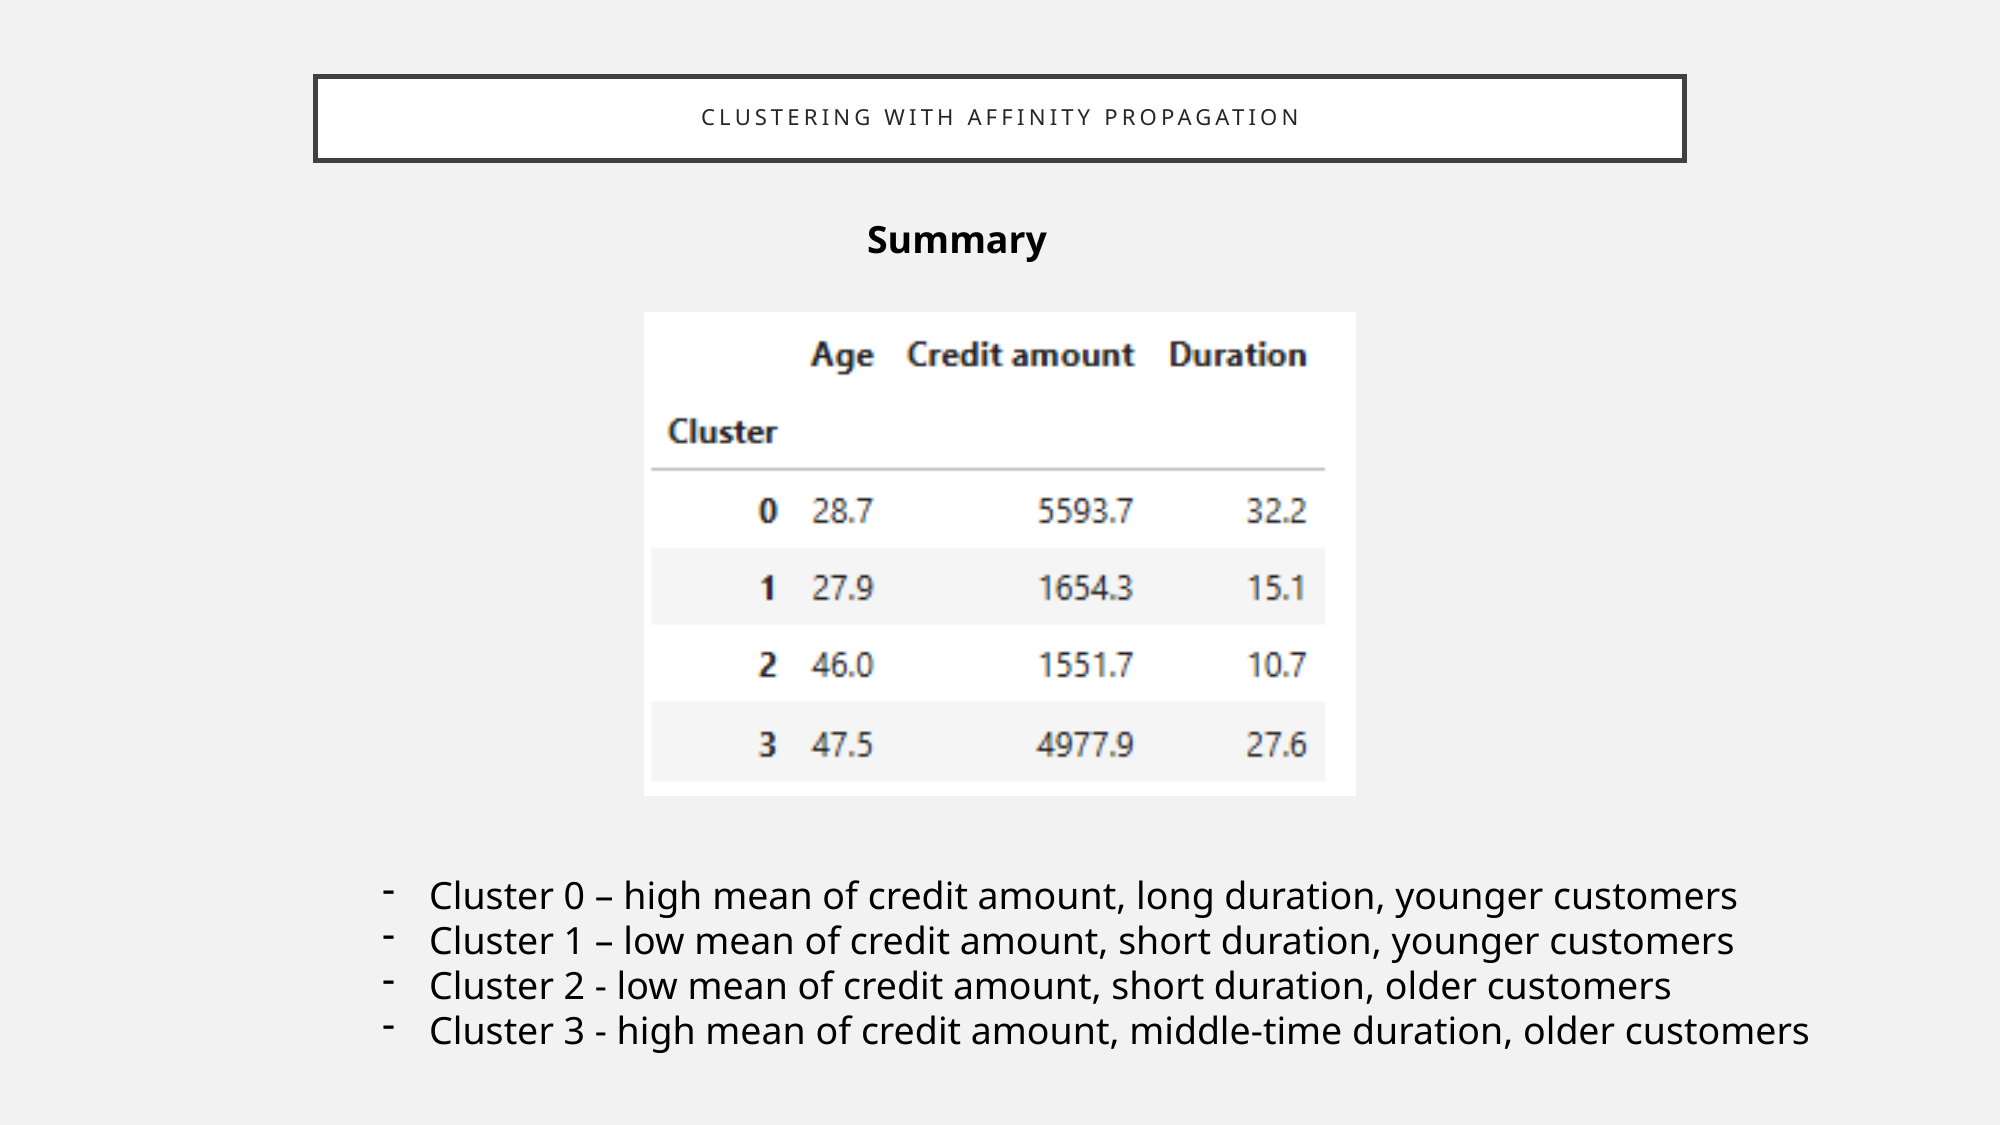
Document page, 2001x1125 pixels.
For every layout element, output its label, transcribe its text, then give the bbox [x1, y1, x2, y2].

text_box Cluster 0 – high mean of credit amount, long duration, younger customers Cluster 1 – low mean of credit amount, short duration, younger customers Cluster 2 - low mean of credit amount, short duration, older customers Cluster 3 - high mean of credit amount, middle-time duration, older customers [367, 864, 2000, 1060]
title Clustering with Affinity Propagation [313, 74, 1687, 163]
text_box Summary [558, 209, 1356, 269]
picture [644, 312, 1356, 796]
